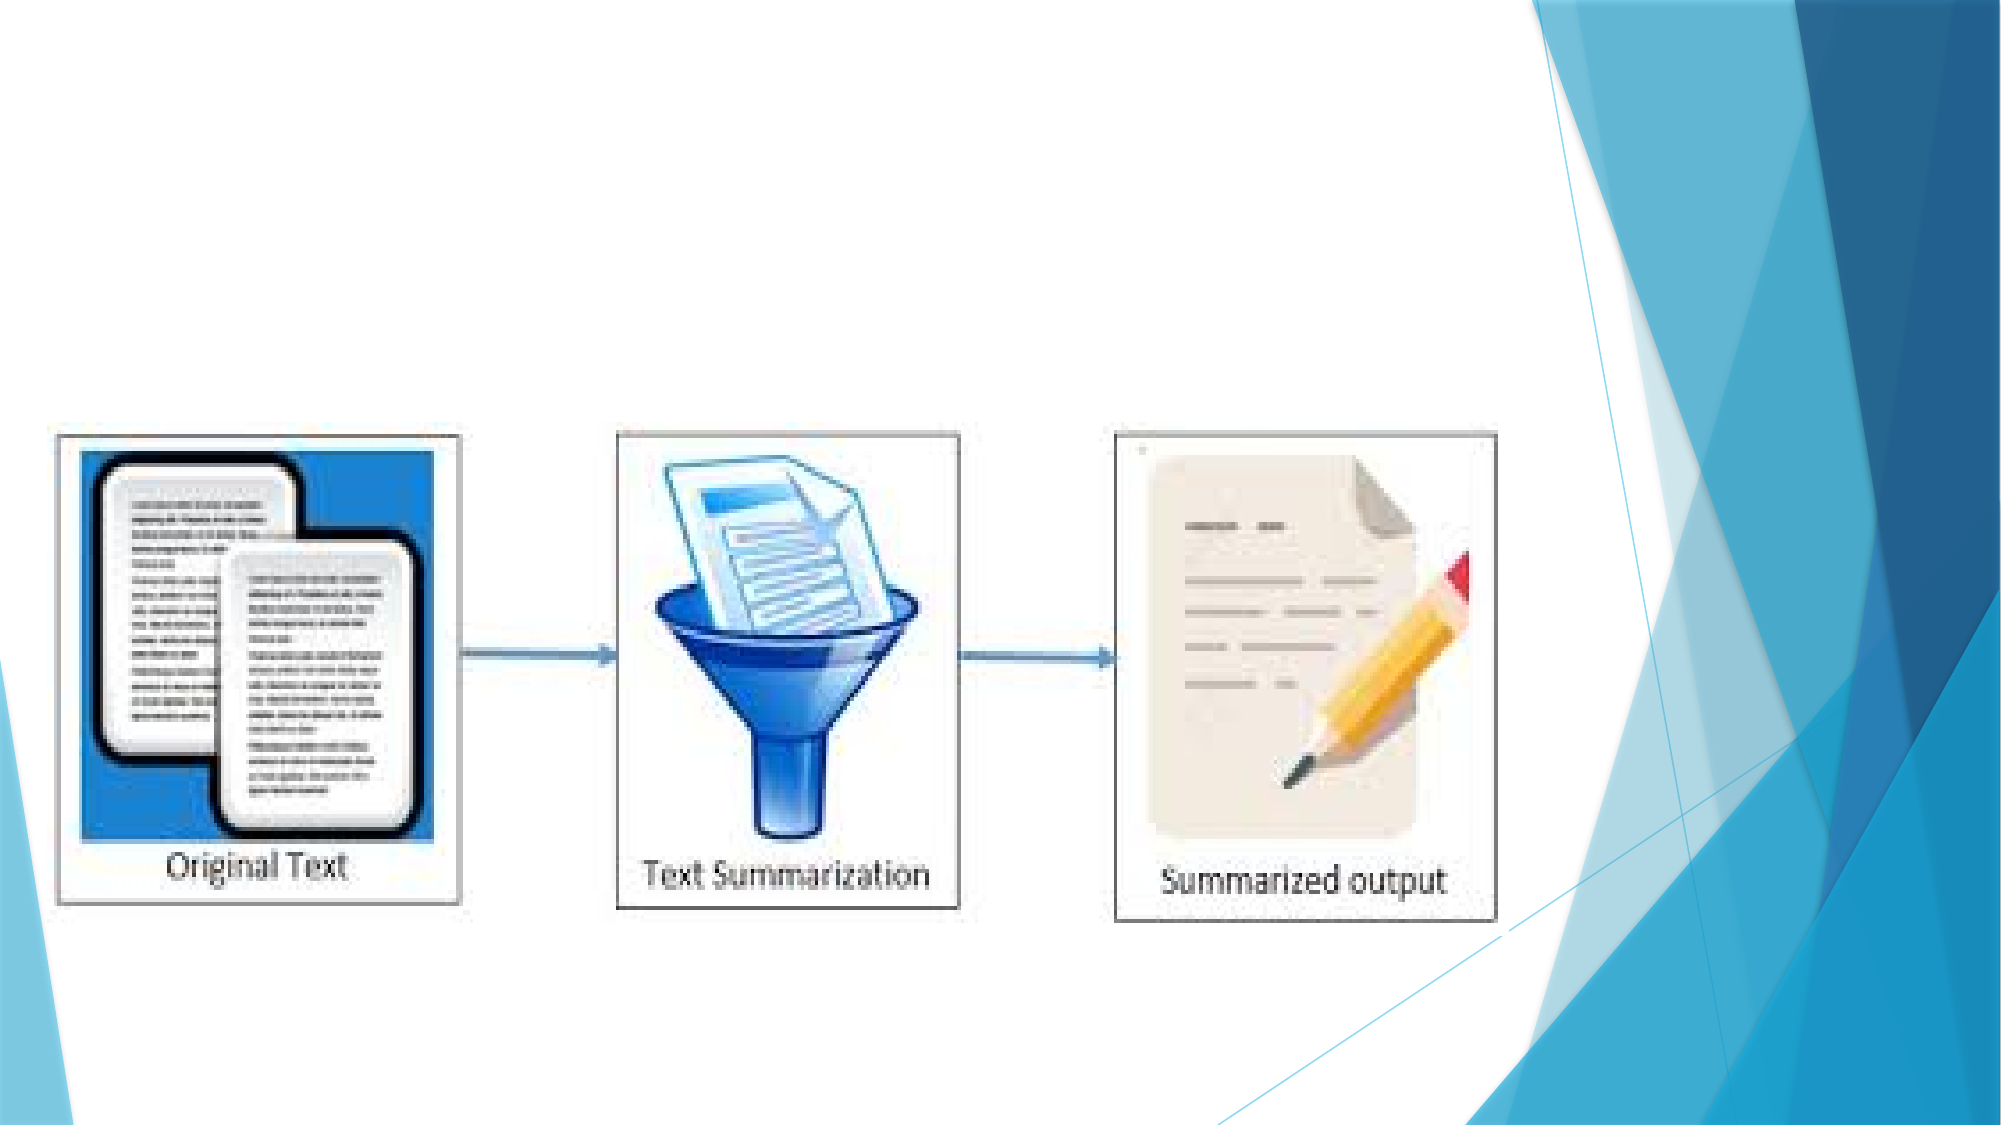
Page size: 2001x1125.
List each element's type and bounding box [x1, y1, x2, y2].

list [47, 422, 1509, 936]
